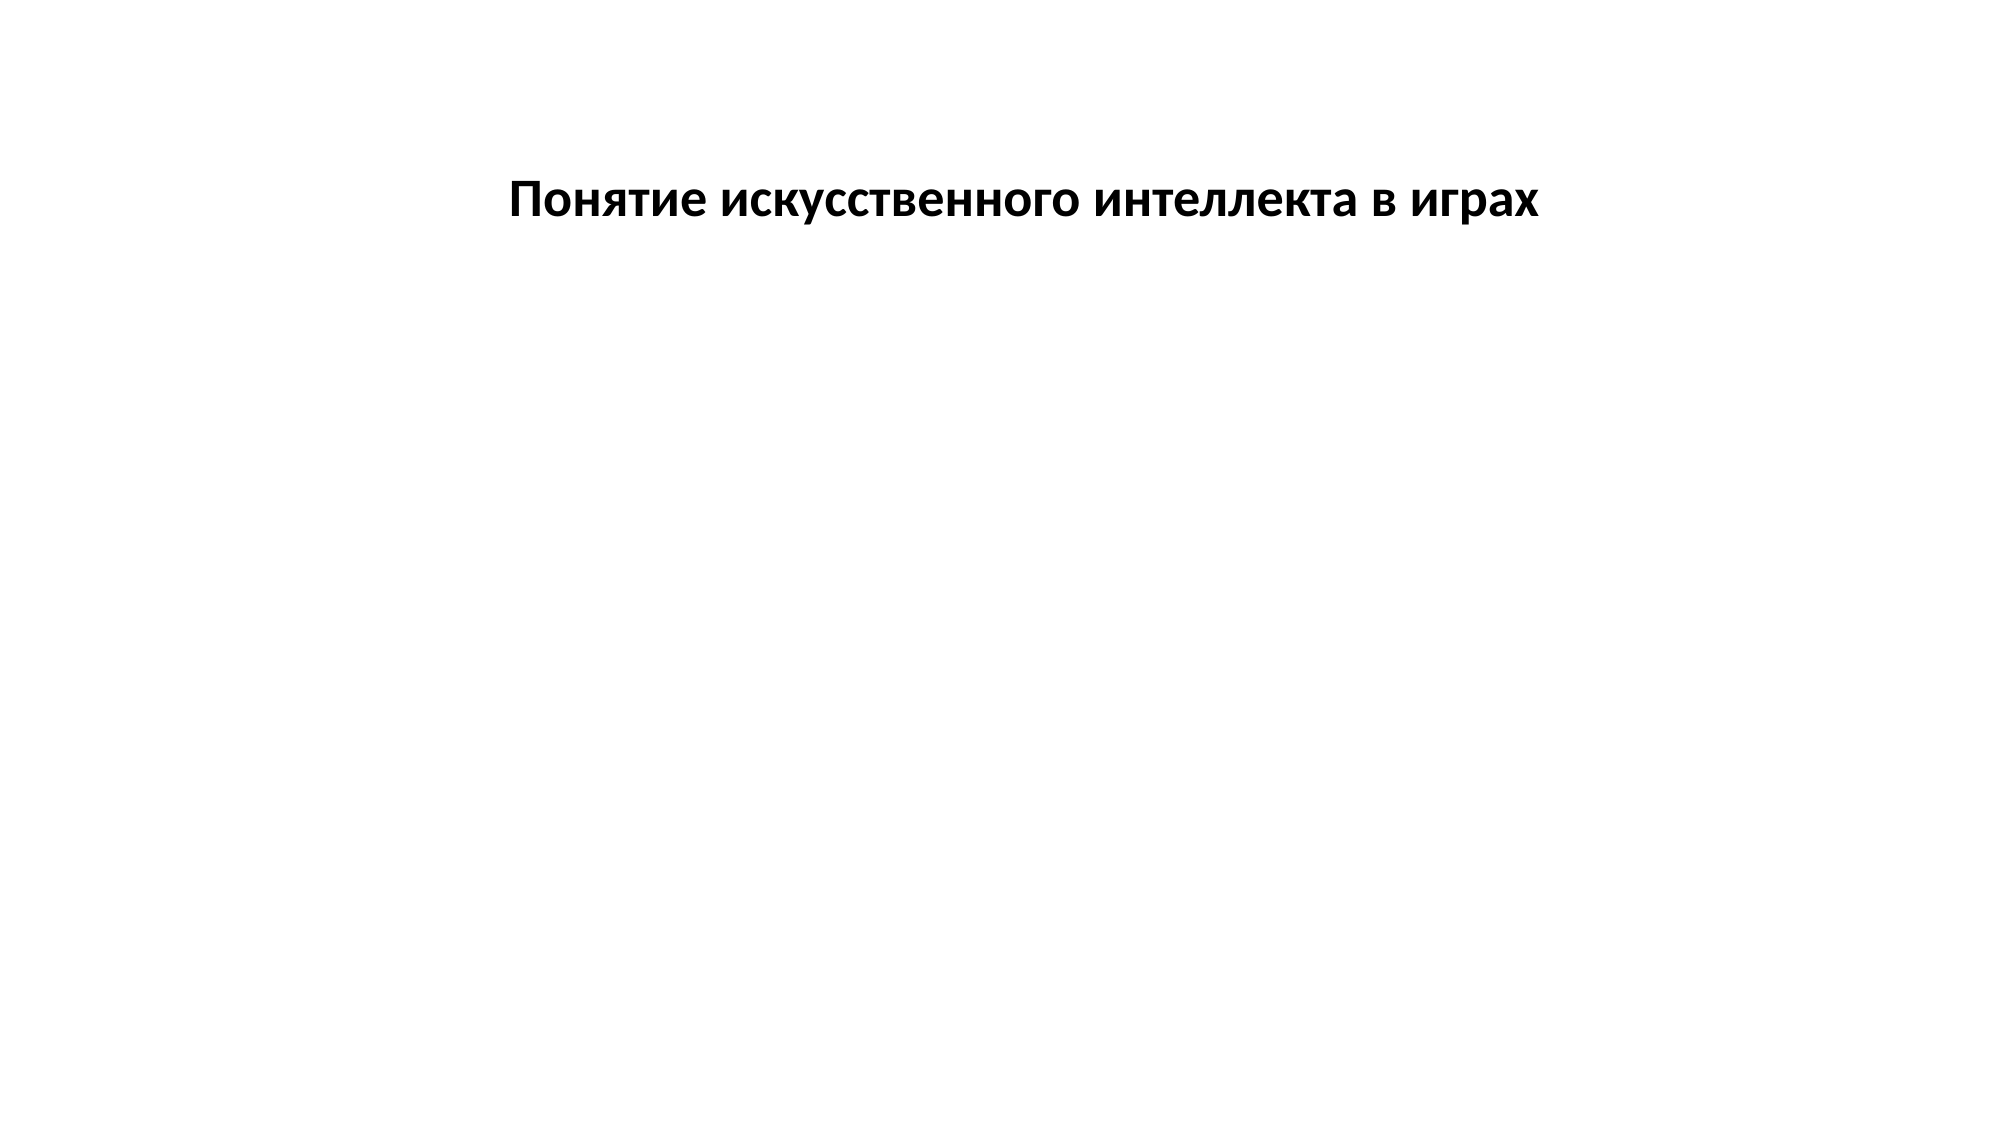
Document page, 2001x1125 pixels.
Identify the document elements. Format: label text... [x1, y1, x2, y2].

text_box Понятие искусственного интеллекта в играх [162, 84, 1888, 314]
